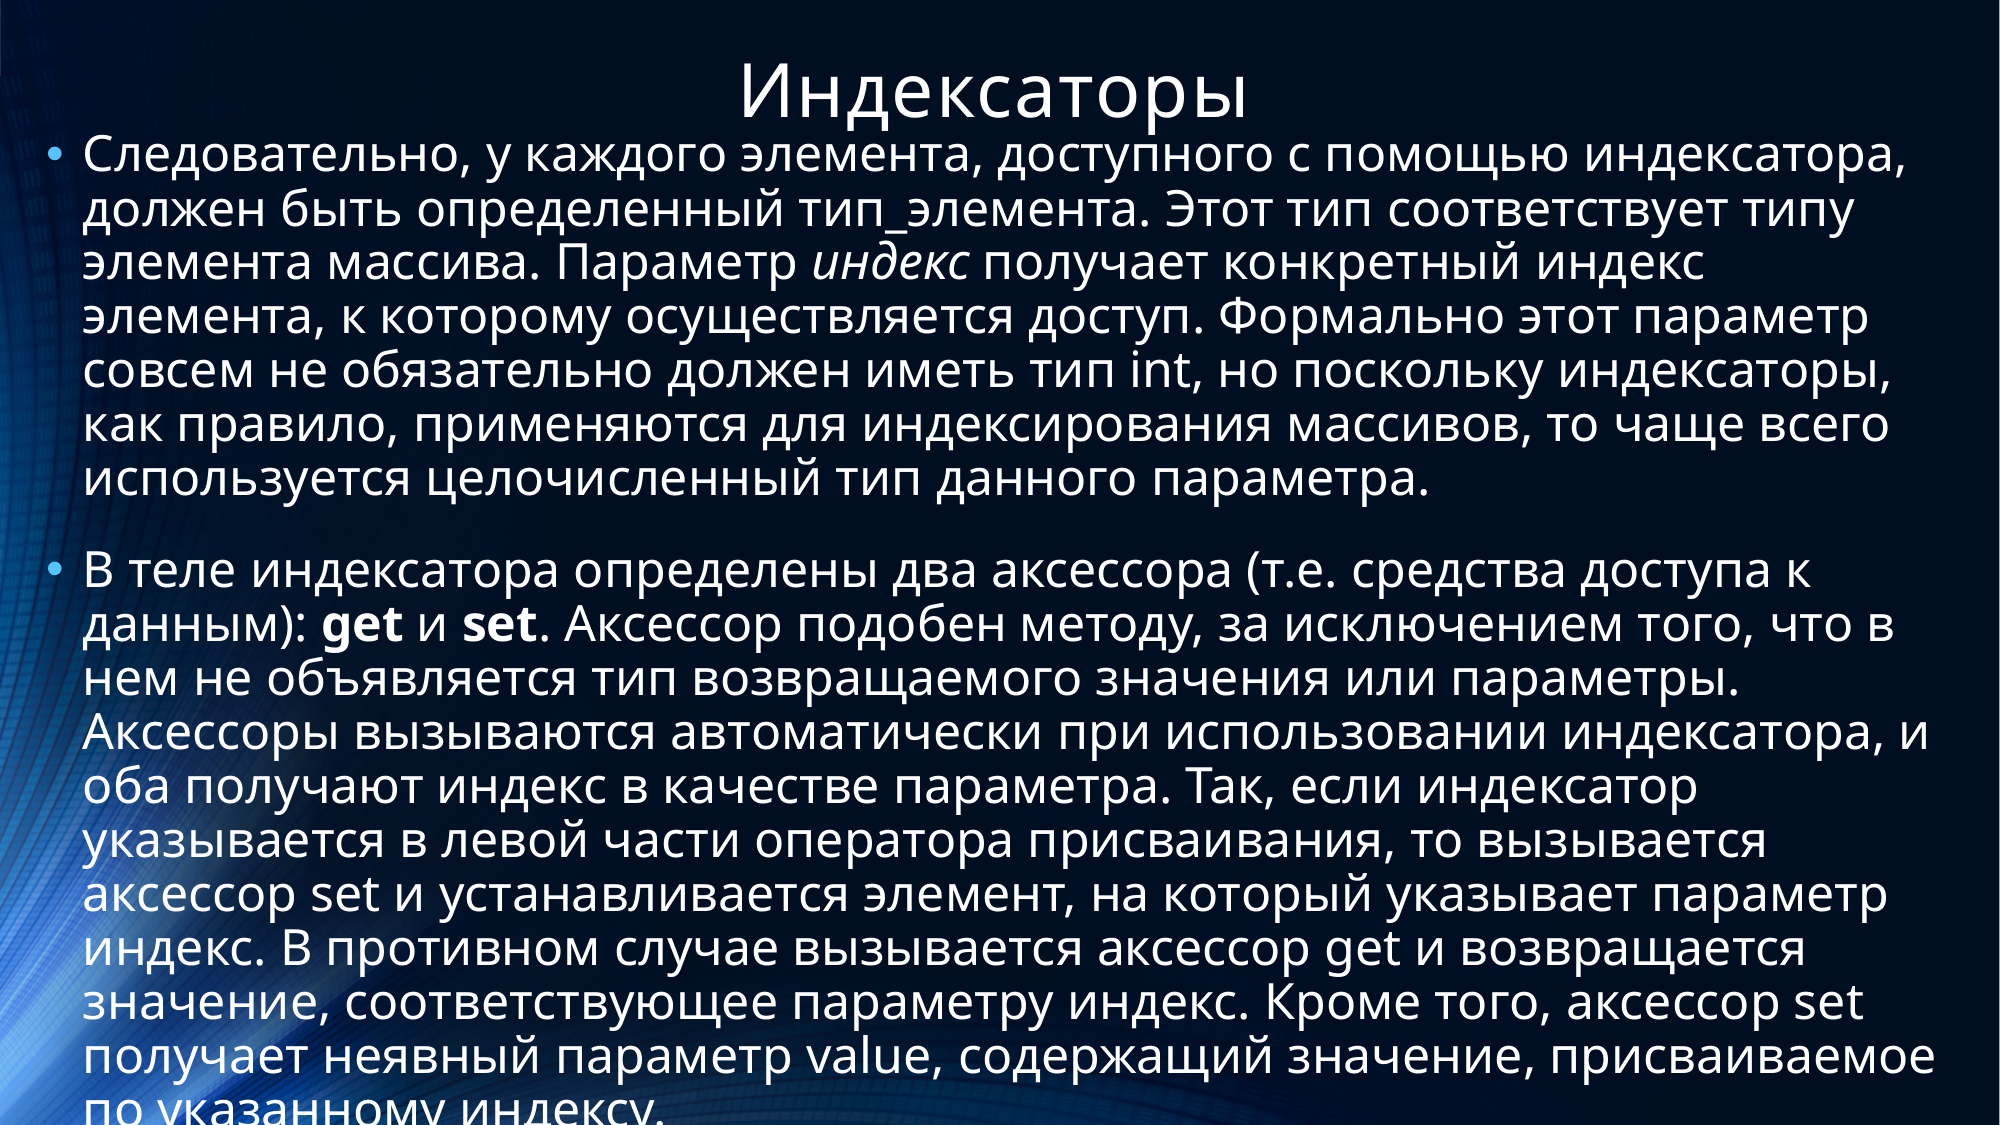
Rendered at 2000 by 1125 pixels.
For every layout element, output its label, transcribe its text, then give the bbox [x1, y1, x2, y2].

picture [0, 0, 2000, 1125]
title Индексаторы [31, 30, 1957, 142]
list Следовательно, у каждого элемента, доступного с помощью индексатора, должен быть определенный тип_элемента. Этот тип соответствует типу элемента массива. Параметр индекс получает конкретный индекс элемента, к которому осуществляется доступ. Формально этот параметр совсем не обязательно должен иметь тип int, но поскольку индексаторы, как правило, применяются для индексирования массивов, то чаще всего используется целочисленный тип данного параметра. В теле индексатора определены два аксессора (т.е. средства доступа к данным): get и set. Аксессор подобен методу, за исключением того, что в нем не объявляется тип возвращаемого значения или параметры. Аксессоры вызываются автоматически при использовании индексатора, и оба получают индекс в качестве параметра. Так, если индексатор указывается в левой части оператора присваивания, то вызывается аксессор set и устанавливается элемент, на который указывает параметр индекс. В противном случае вызывается аксессор get и возвращается значение, соответствующее параметру индекс. Кроме того, аксессор set получает неявный параметр value, содержащий значение, присваиваемое по указанному индексу. [31, 184, 1957, 1083]
